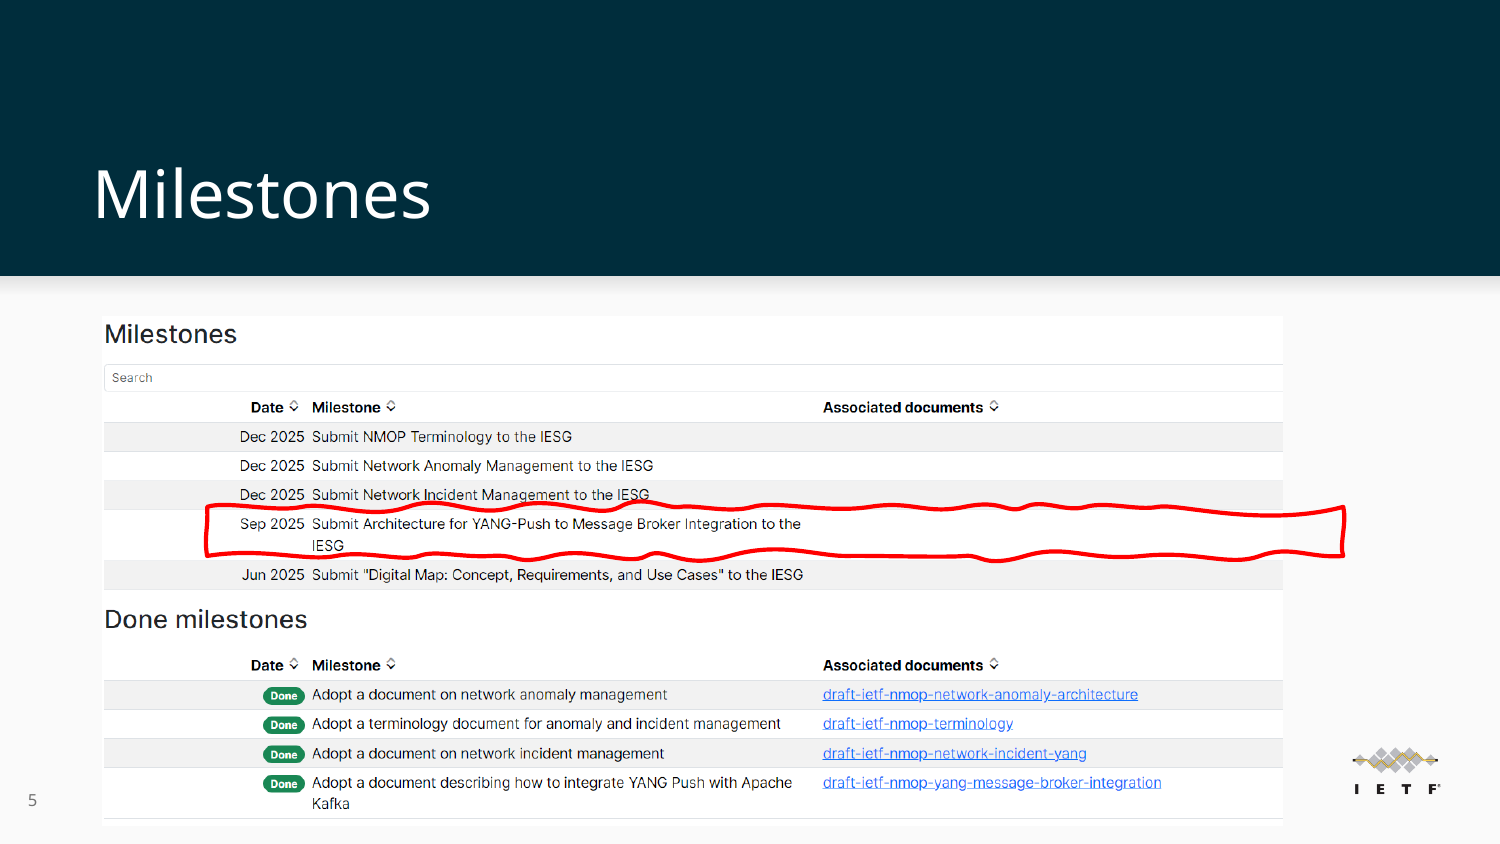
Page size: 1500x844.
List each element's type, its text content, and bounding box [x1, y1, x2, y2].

slide_number 5 [12, 769, 103, 834]
picture [1345, 741, 1448, 800]
title Milestones [77, 35, 1427, 248]
text_box [1288, 504, 1347, 559]
picture [102, 315, 1283, 827]
